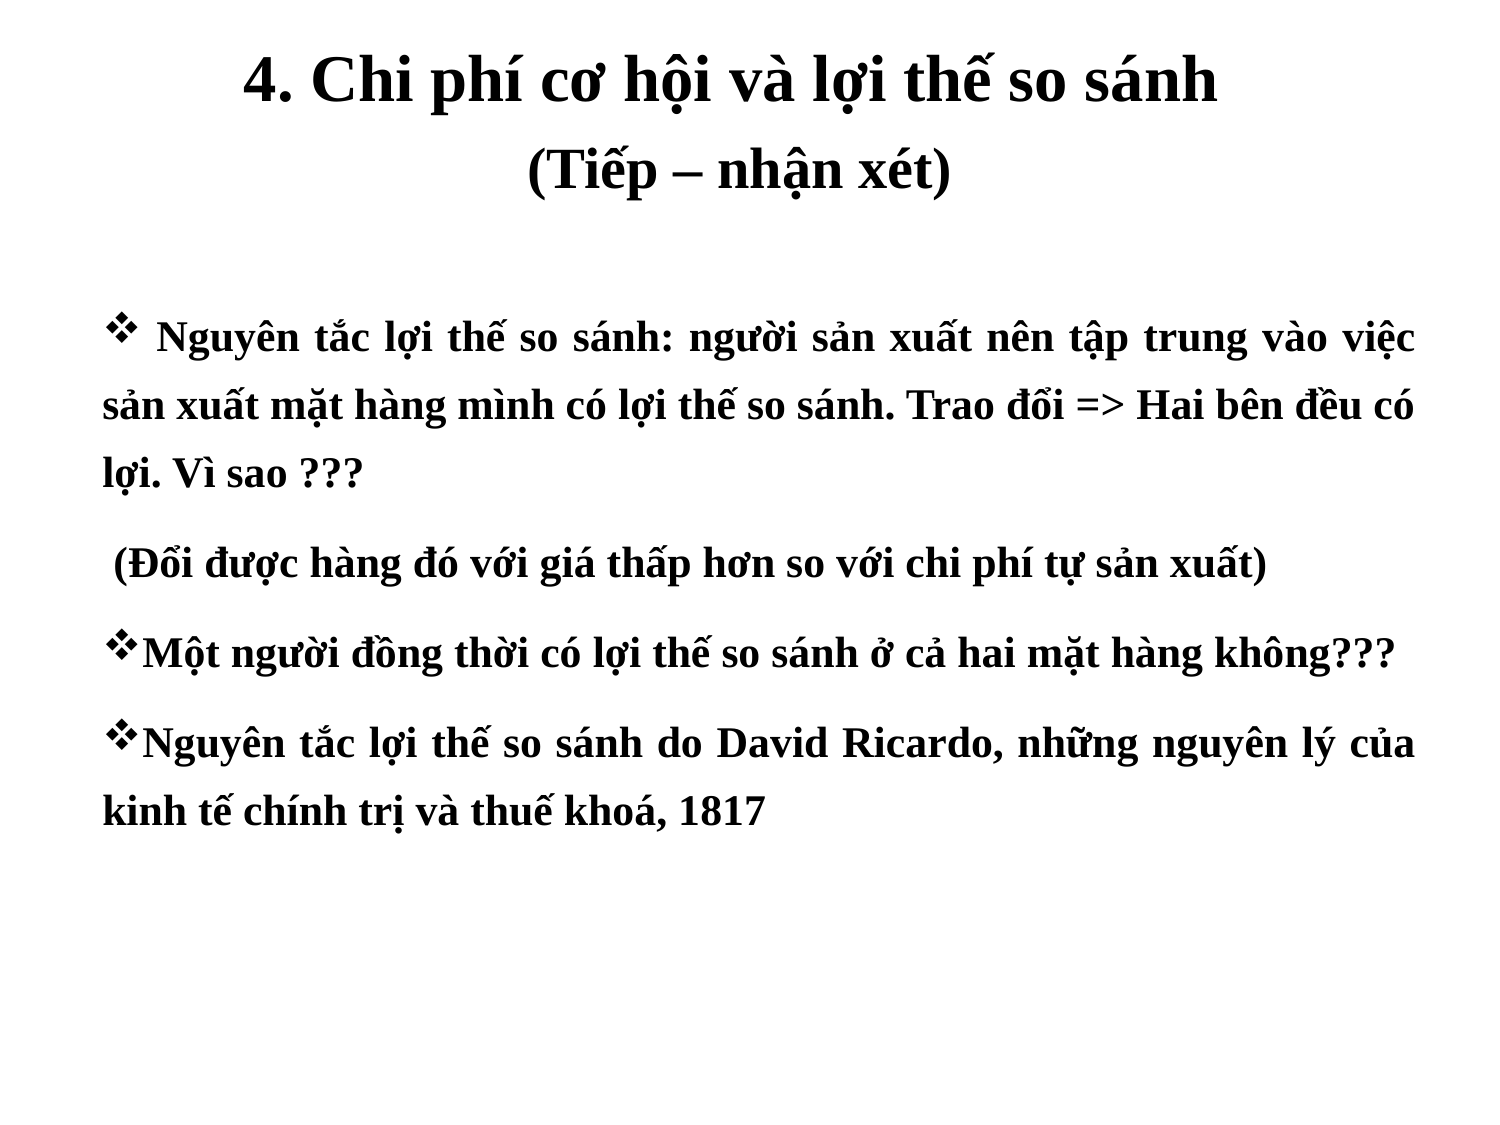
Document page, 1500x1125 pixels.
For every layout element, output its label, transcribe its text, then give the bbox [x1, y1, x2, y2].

text_box 4. Chi phí cơ hội và lợi thế so sánh (Tiếp – nhận xét) [30, 42, 1450, 207]
text_box Nguyên tắc lợi thế so sánh: người sản xuất nên tập trung vào việc sản xuất mặt hàng mình có lợi thế so sánh. Trao đổi => Hai bên đều có lợi. Vì sao ??? (Đổi được hàng đó với giá thấp hơn so với chi phí tự sản xuất) Một người đồng thời có lợi thế so sánh ở cả hai mặt hàng không??? Nguyên tắc lợi thế so sánh do David Ricardo, những nguyên lý của kinh tế chính trị và thuế khoá, 1817 [87, 284, 1432, 842]
